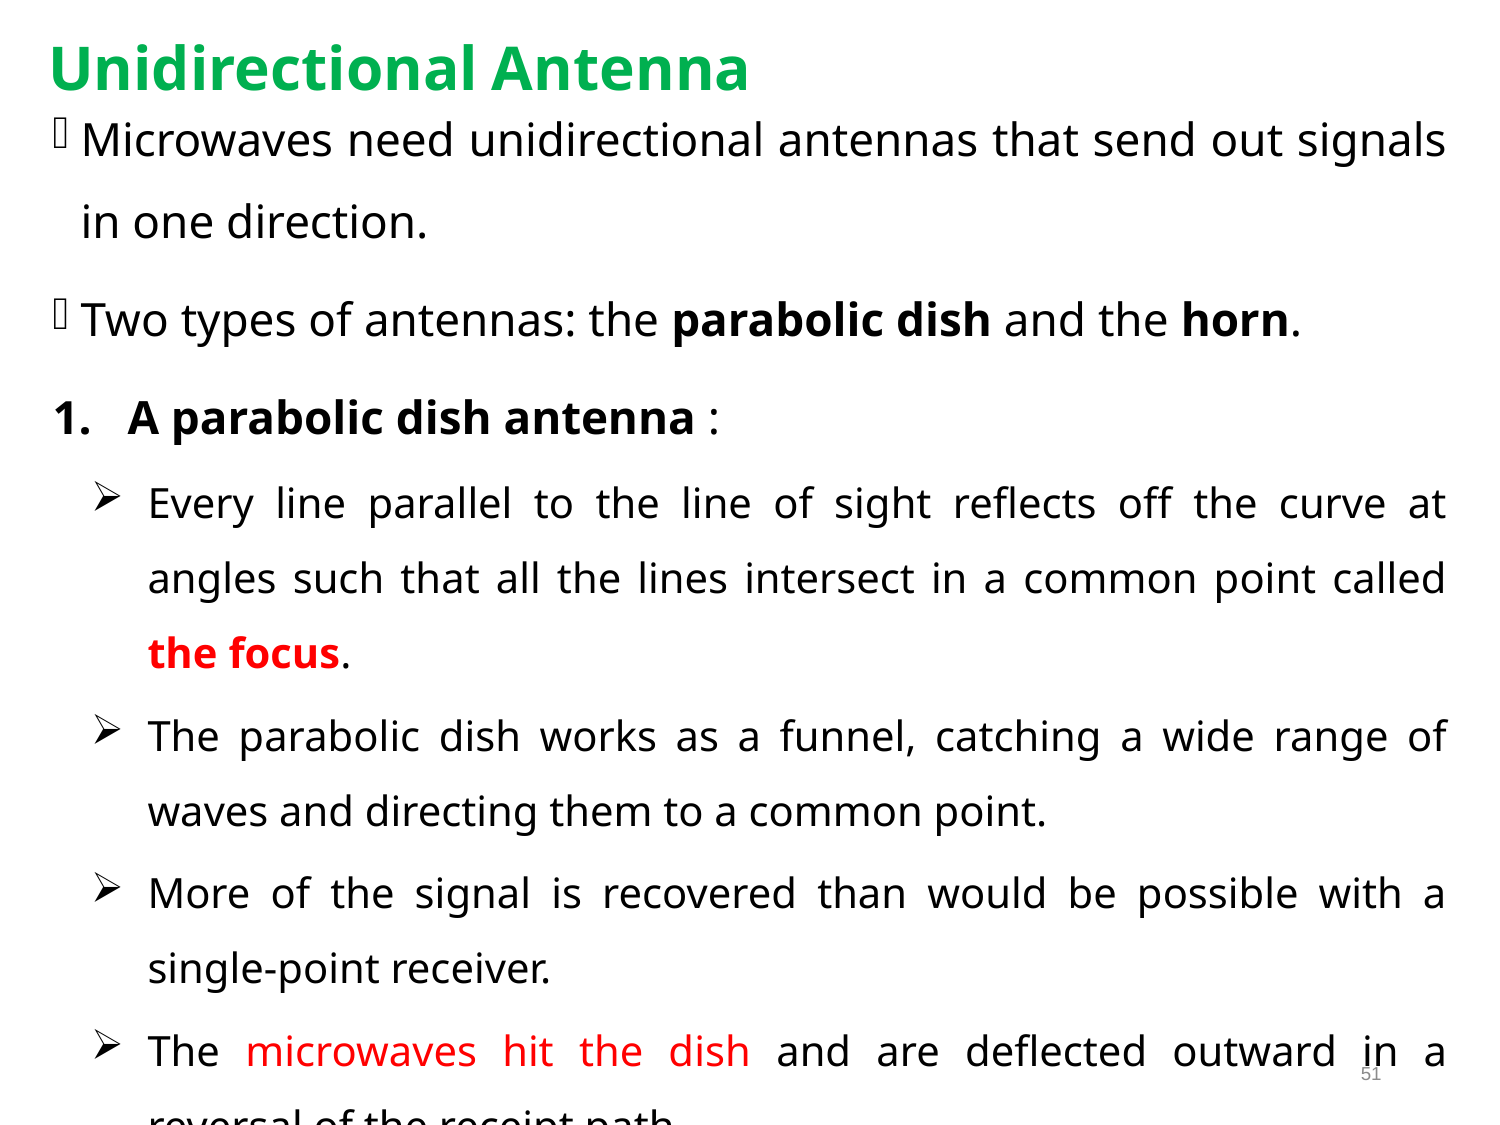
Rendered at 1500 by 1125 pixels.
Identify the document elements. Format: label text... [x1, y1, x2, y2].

slide_number 51 [1059, 1042, 1397, 1103]
title Unidirectional Antenna [33, 27, 1384, 115]
list Microwaves need unidirectional antennas that send out signals in one direction. Two types of antennas: the parabolic dish and the horn. A parabolic dish antenna : Every line parallel to the line of sight reflects off the curve at angles such that all the lines intersect in a common point called the focus. The parabolic dish works as a funnel, catching a wide range of waves and directing them to a common point. More of the signal is recovered than would be possible with a single-point receiver. The microwaves hit the dish and are deflected outward in a reversal of the receipt path. [37, 75, 1463, 1063]
